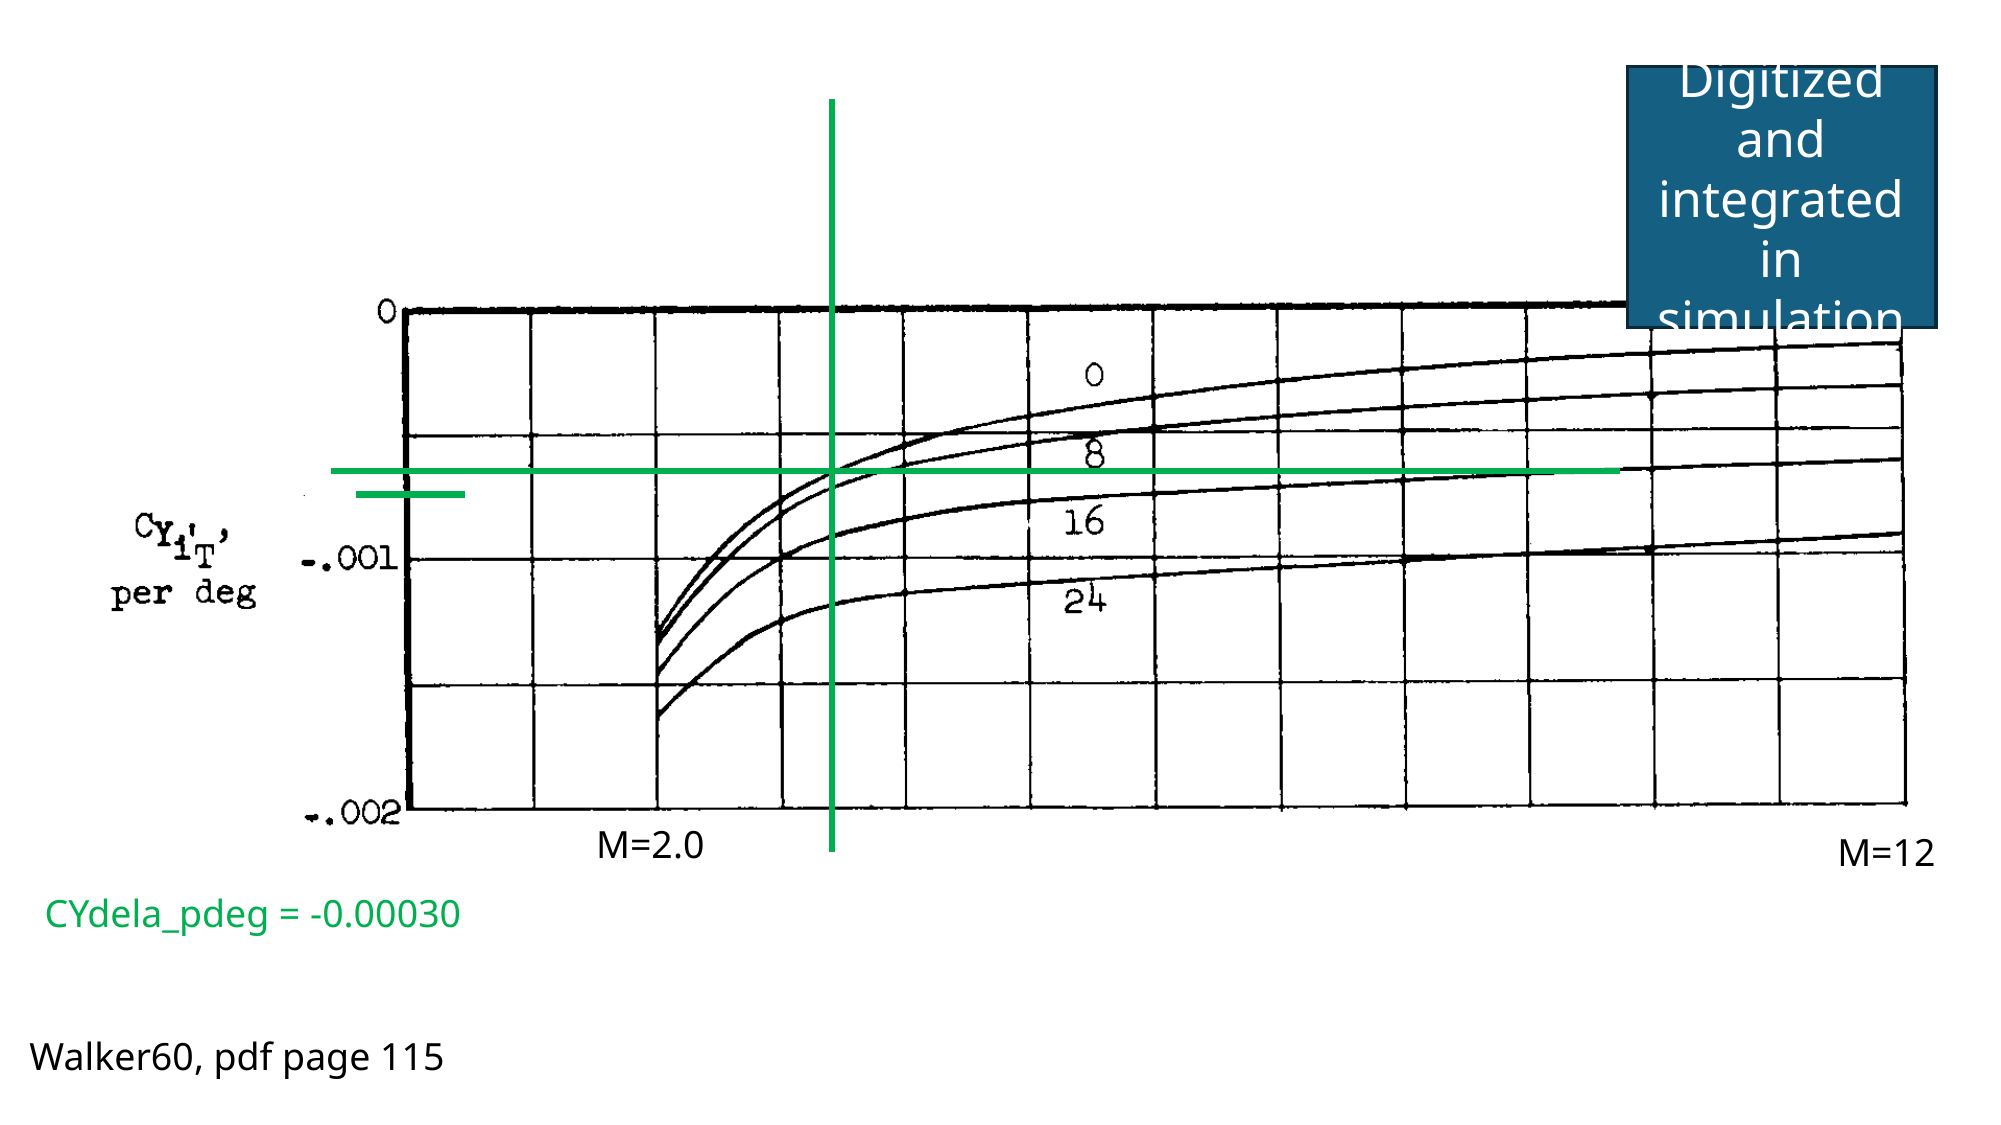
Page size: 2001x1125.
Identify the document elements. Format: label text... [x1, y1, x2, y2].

picture [0, 242, 2000, 883]
text_box Digitized and integrated in simulation [1626, 65, 1938, 242]
text_box Walker60, pdf page 115 [14, 1026, 460, 1086]
text_box CYdela_pdeg = -0.00030 [29, 883, 477, 942]
